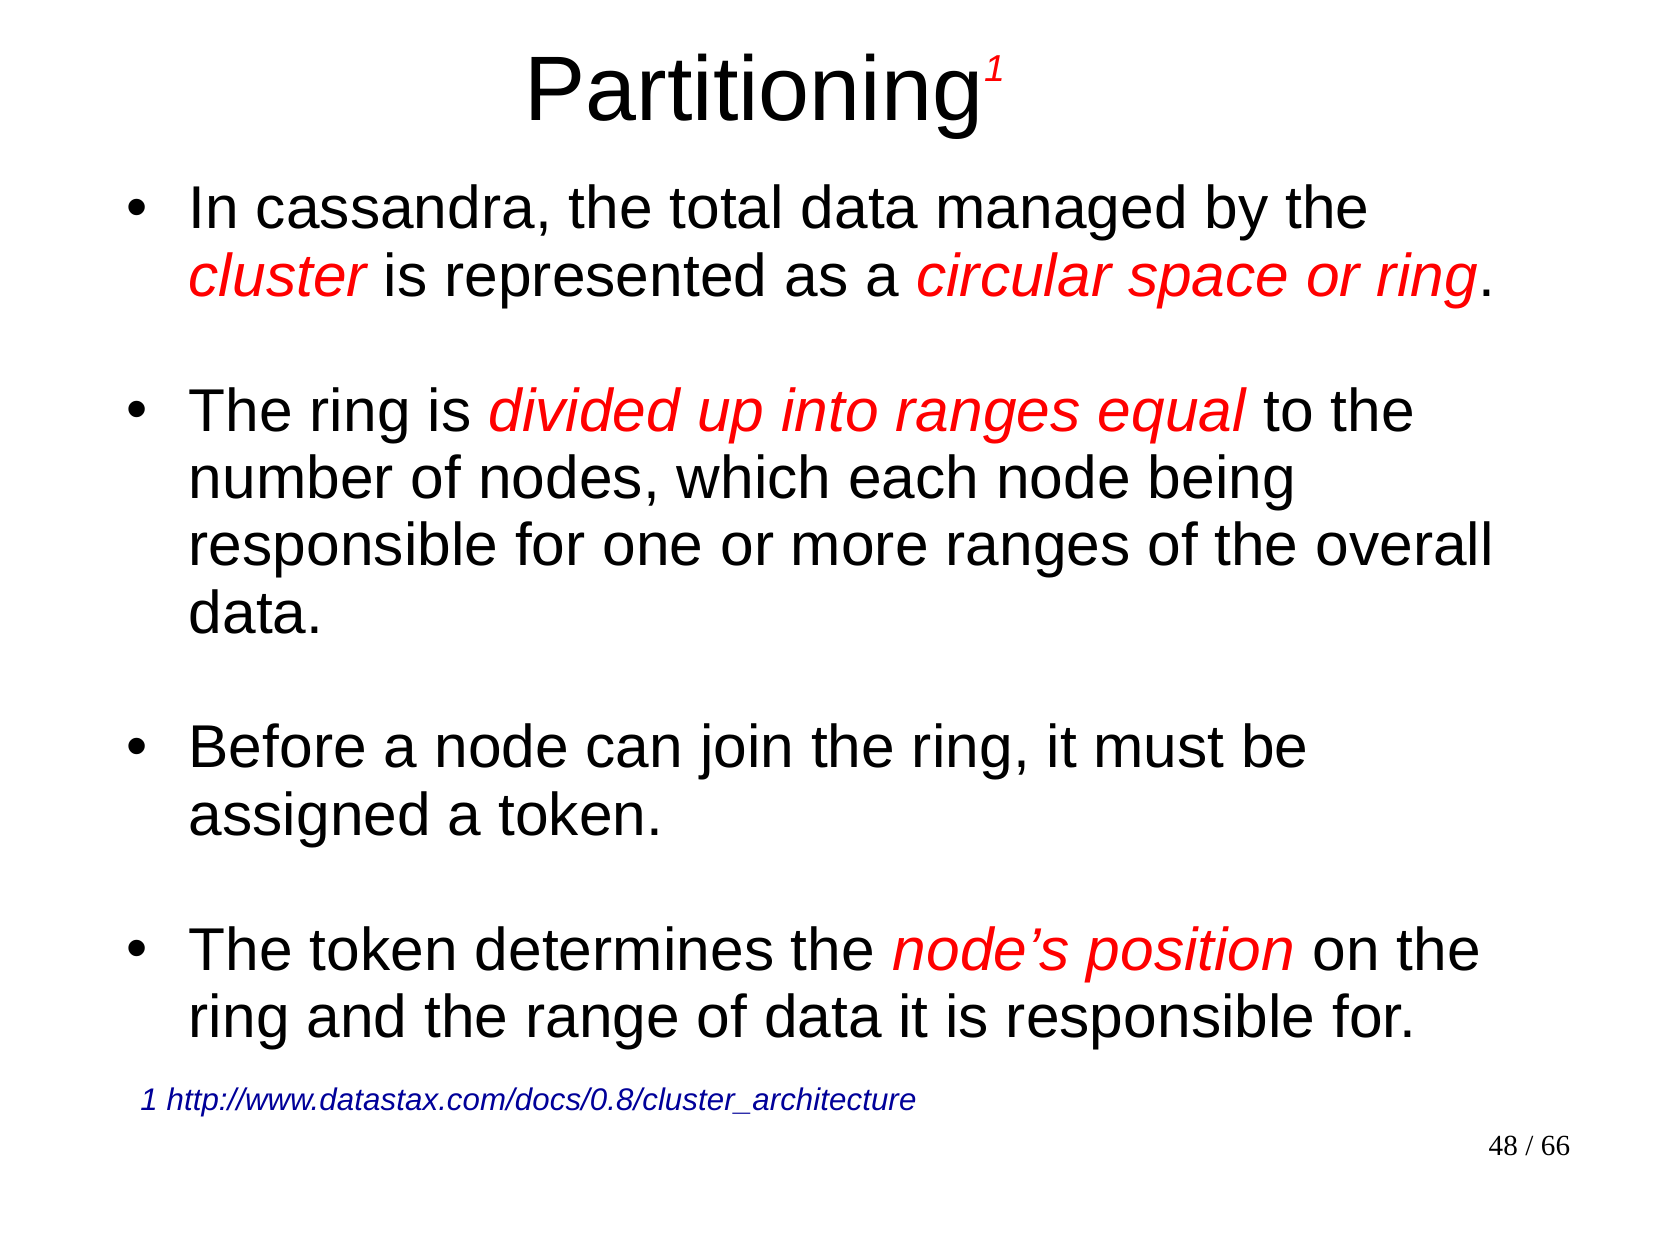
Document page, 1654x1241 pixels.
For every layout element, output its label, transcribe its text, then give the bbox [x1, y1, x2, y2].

text_box In cassandra, the total data managed by the cluster is represented as a circular space or ring. The ring is divided up into ranges equal to the number of nodes, which each node being responsible for one or more ranges of the overall data. Before a node can join the ring, it must be assigned a token. The token determines the node’s position on the ring and the range of data it is responsible for. [110, 151, 1558, 1075]
text_box 1 http://www.datastax.com/docs/0.8/cluster_architecture [123, 1074, 937, 1127]
title Partitioning1 [68, 0, 1461, 180]
slide_number 48 / 66 [1185, 1129, 1571, 1215]
